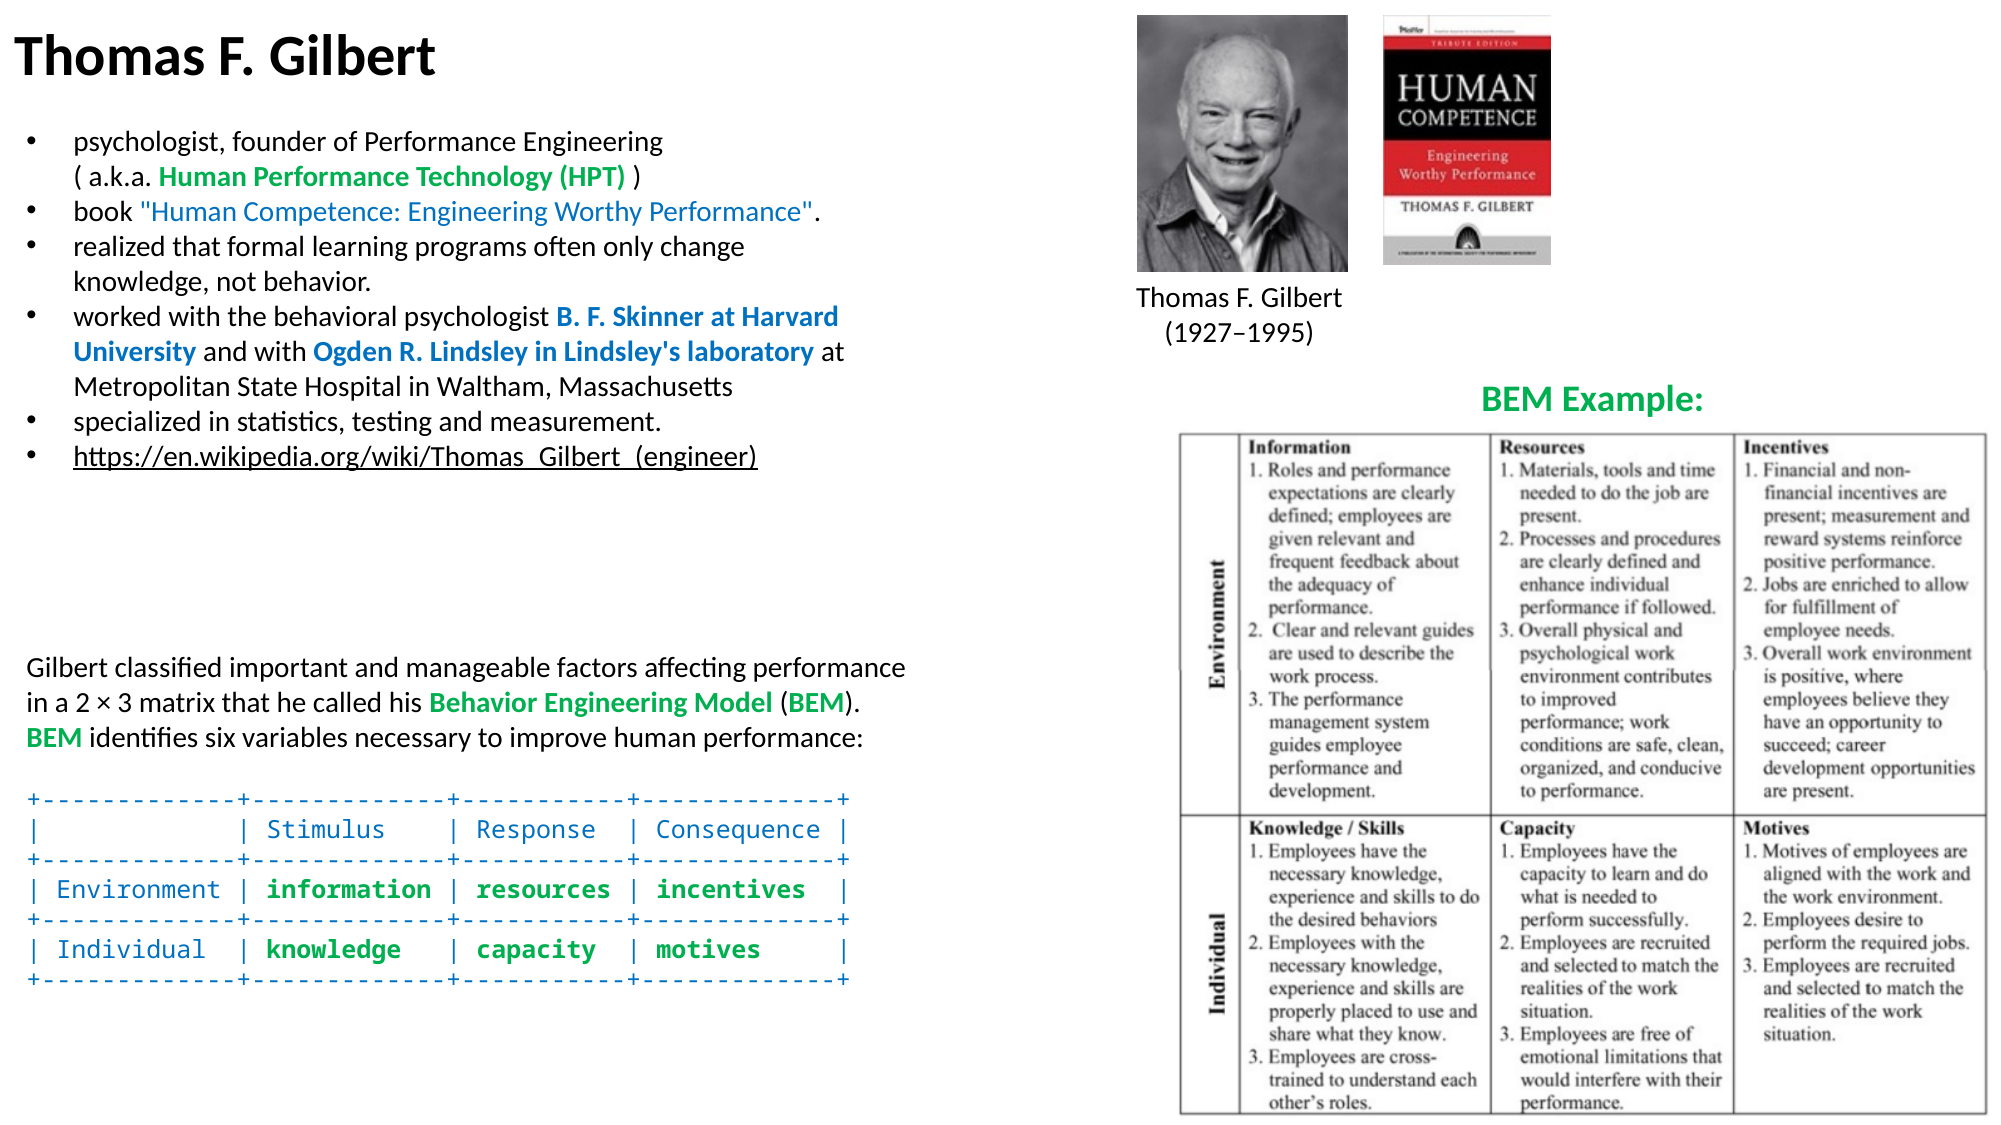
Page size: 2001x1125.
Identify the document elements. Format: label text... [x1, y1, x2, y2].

text_box psychologist, founder of Performance Engineering ( a.k.a. Human Performance Technology (HPT) ) book "Human Competence: Engineering Worthy Performance". realized that formal learning programs often only change knowledge, not behavior. worked with the behavioral psychologist B. F. Skinner at Harvard University and with Ogden R. Lindsley in Lindsley's laboratory at Metropolitan State Hospital in Waltham, Massachusetts specialized in statistics, testing and measurement. https://en.wikipedia.org/wiki/Thomas_Gilbert_(engineer) [11, 115, 965, 480]
picture [1137, 15, 1348, 272]
picture [1176, 429, 1989, 1117]
picture [1382, 15, 1551, 265]
text_box Gilbert classified important and manageable factors affecting performance in a 2 × 3 matrix that he called his Behavior Engineering Model (BEM). BEM identifies six variables necessary to improve human performance: +-------------+-------------+-----------+-------------+ | | Stimulus | Response | Consequence | +-------------+-------------+-----------+-------------+ | Environment | information | resources | incentives | +-------------+-------------+-----------+-------------+ | Individual | knowledge | capacity | motives | +-------------+-------------+-----------+-------------+ [11, 641, 965, 1001]
text_box BEM Example: [1466, 367, 1728, 427]
text_box Thomas F. Gilbert (1927–1995) [1119, 271, 1359, 356]
text_box Thomas F. Gilbert [0, 10, 484, 95]
